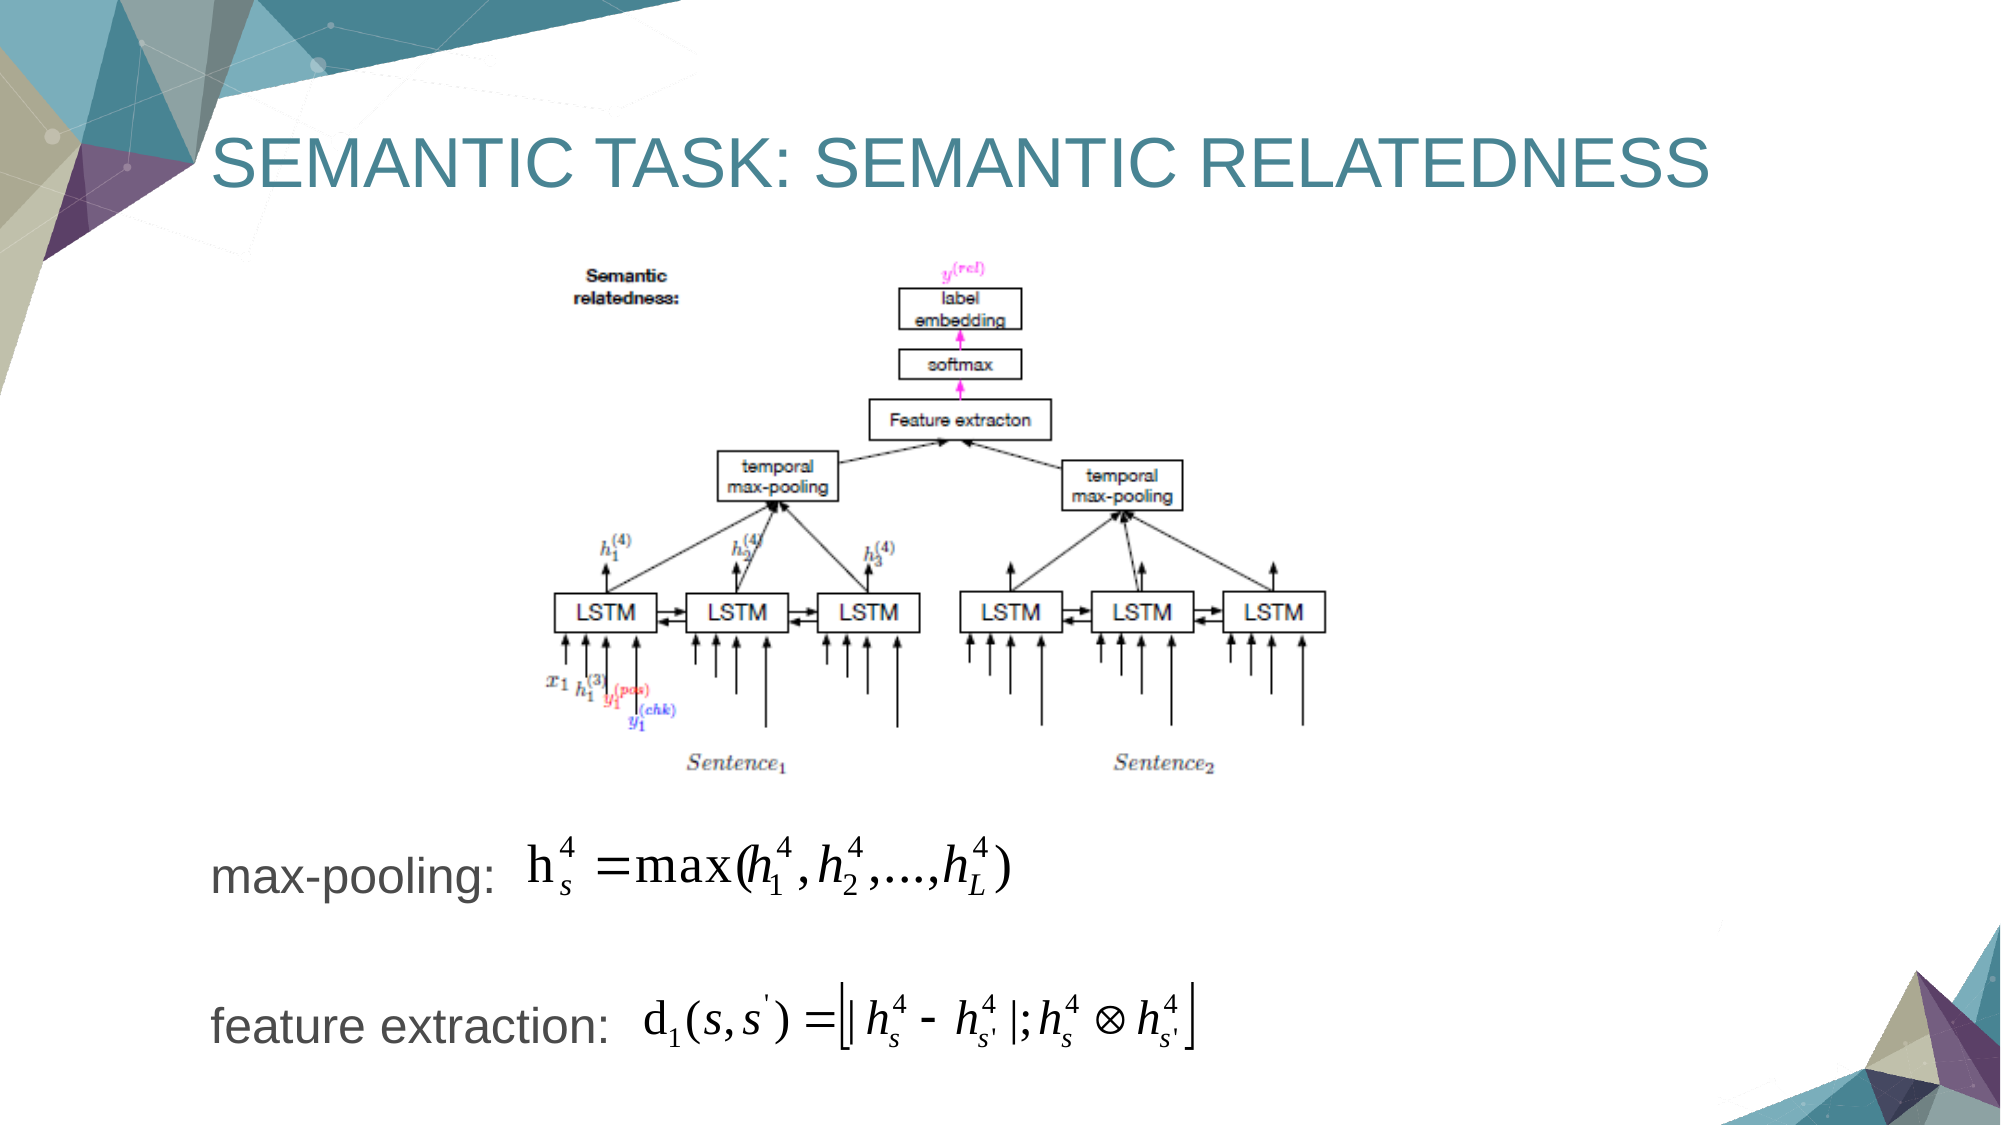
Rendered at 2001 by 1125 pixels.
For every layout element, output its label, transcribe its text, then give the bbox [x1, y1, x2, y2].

picture [0, 0, 697, 404]
picture [1717, 920, 2001, 1125]
title SEMANTIC TASK: SEMANTIC RELATEDNESS [195, 91, 1888, 238]
picture [534, 238, 1345, 789]
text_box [636, 982, 1201, 1060]
list max-pooling: feature extraction: [195, 238, 1805, 1098]
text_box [519, 823, 1024, 909]
